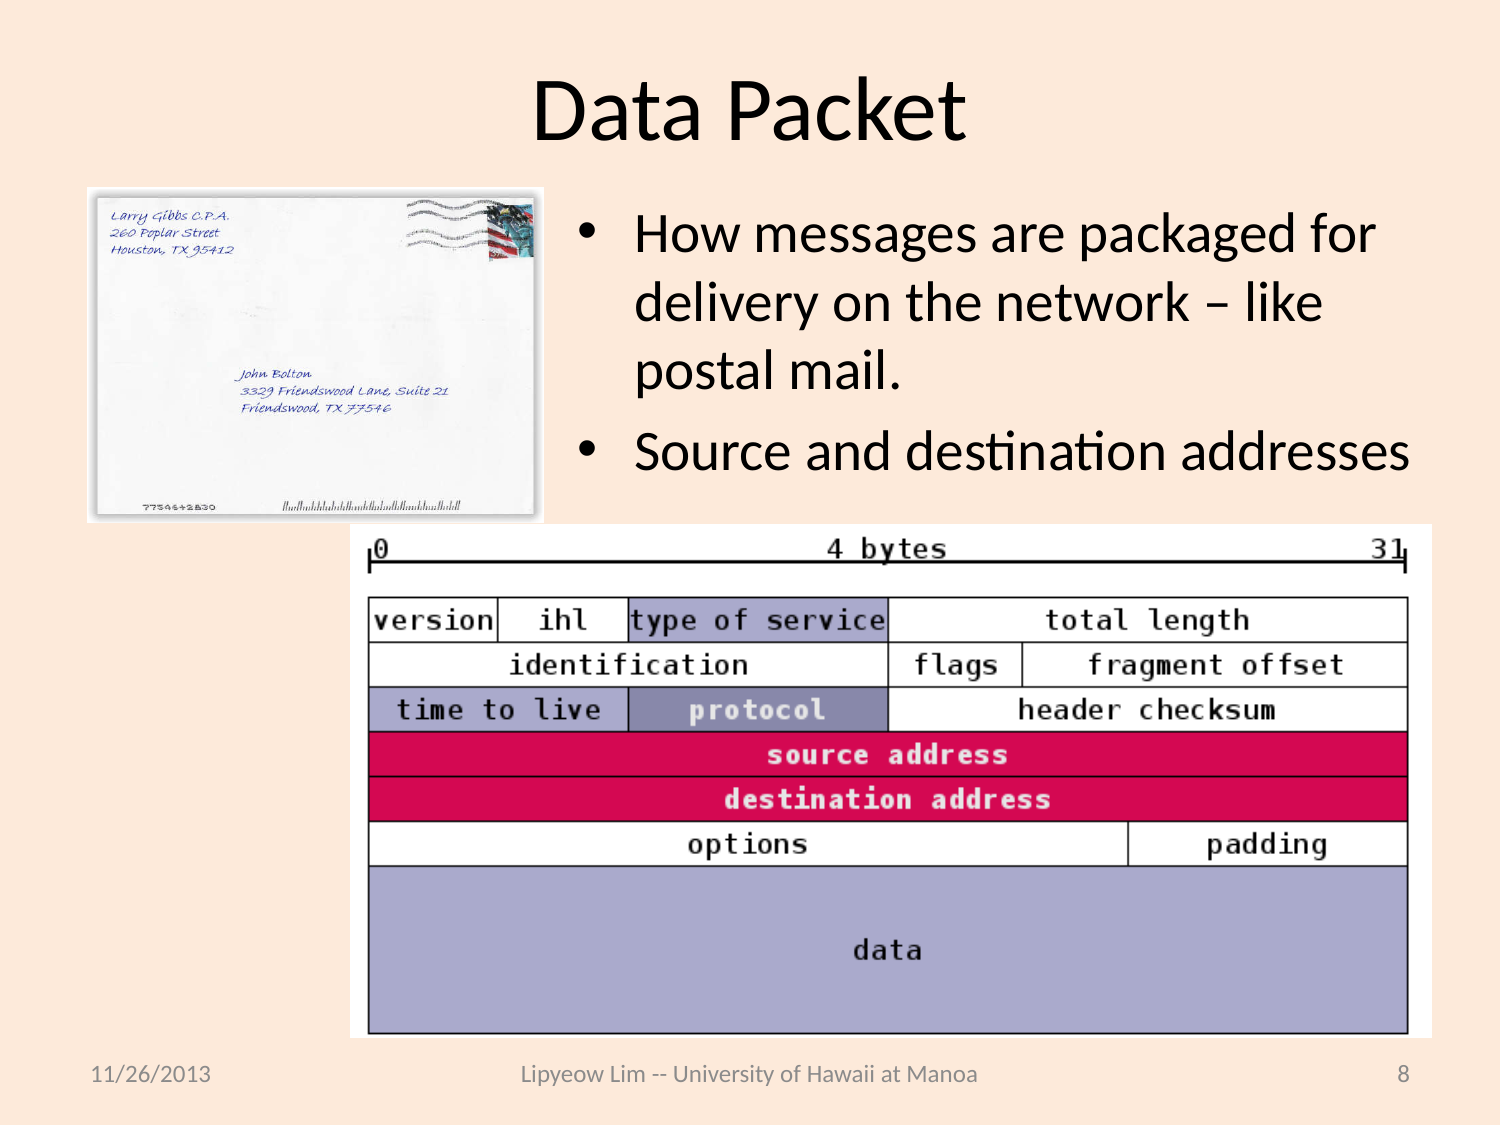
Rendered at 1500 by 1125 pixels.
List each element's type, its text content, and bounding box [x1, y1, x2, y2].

footer Lipyeow Lim -- University of Hawaii at Manoa [450, 1046, 1050, 1103]
picture [349, 524, 1432, 1038]
list How messages are packaged for delivery on the network – like postal mail. Source and destination addresses [562, 187, 1438, 513]
slide_number 8 [1074, 1046, 1425, 1103]
picture [87, 187, 545, 523]
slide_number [75, 1042, 425, 1103]
title Data Packet [74, 44, 1426, 163]
